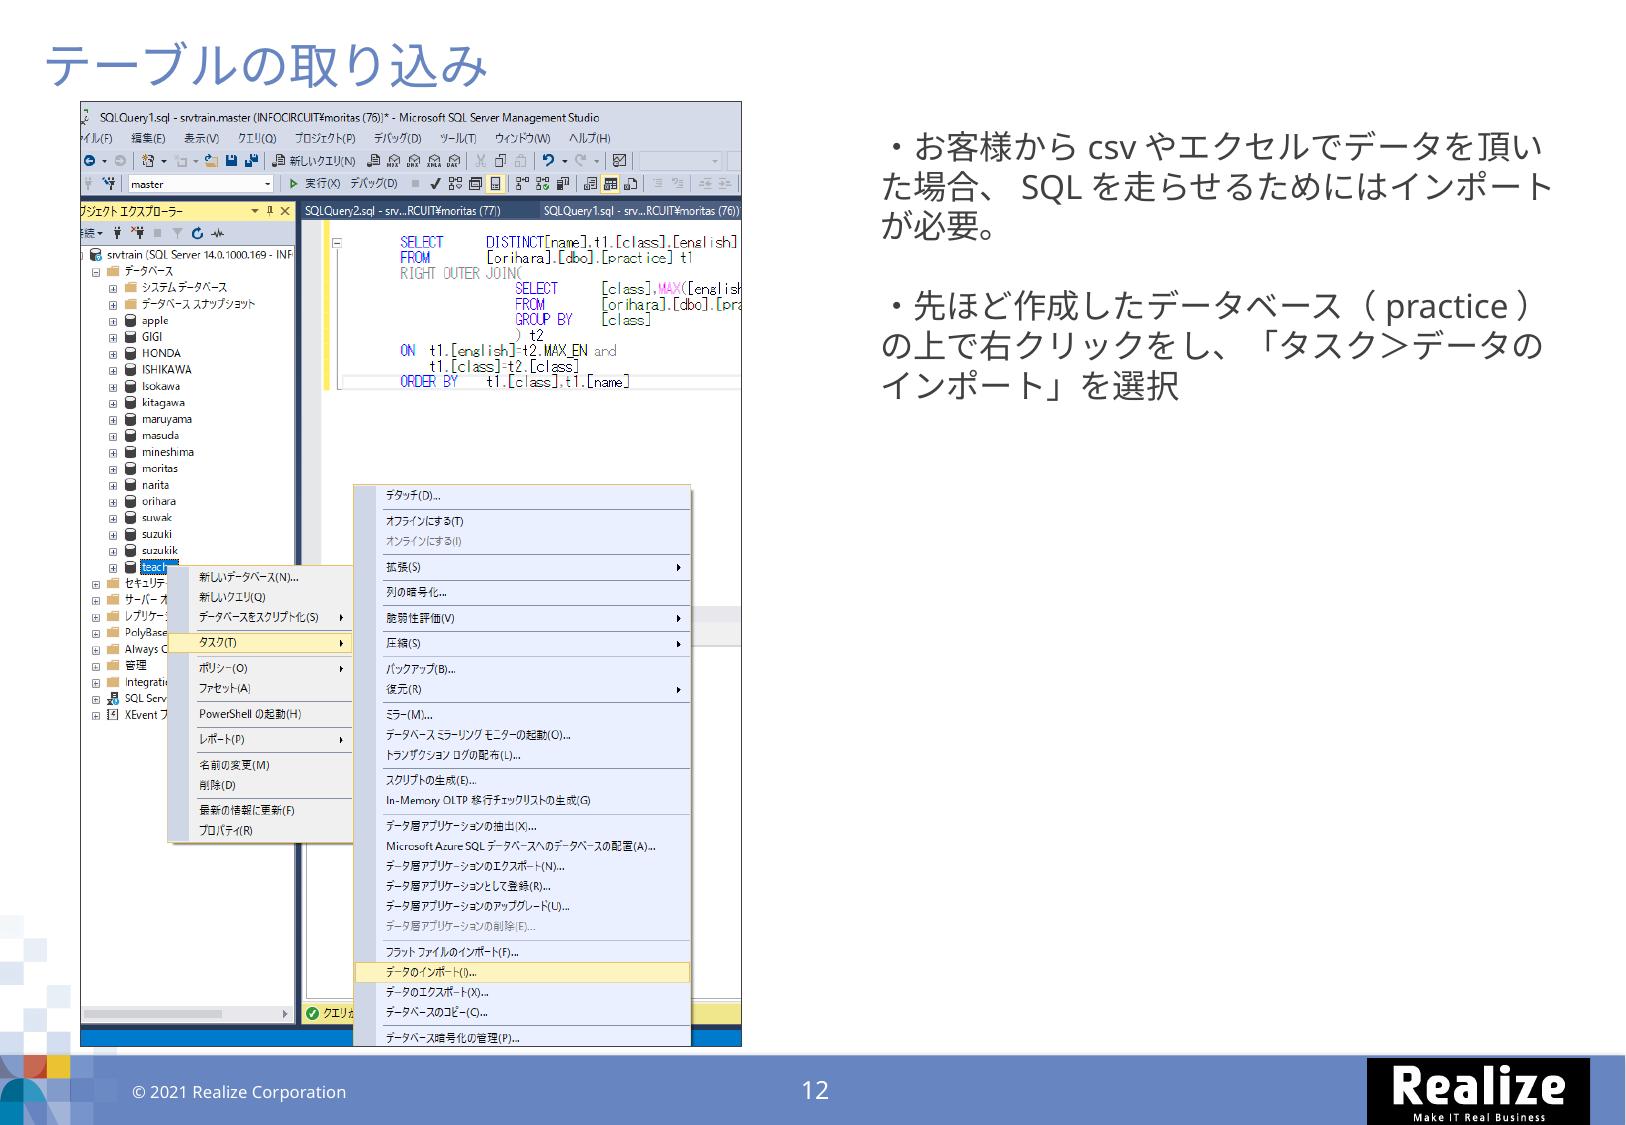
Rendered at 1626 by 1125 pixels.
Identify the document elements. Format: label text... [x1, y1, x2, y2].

picture [0, 101, 742, 1125]
list テーブルの取り込み [28, 0, 1599, 119]
text_box ・お客様からcsvやエクセルでデータを頂いた場合、SQLを走らせるためにはインポートが必要。 ・先ほど作成したデータベース（practice）の上で右クリックをし、「タスク＞データのインポート」を選択 [865, 118, 1585, 413]
picture [1367, 1058, 1591, 1125]
